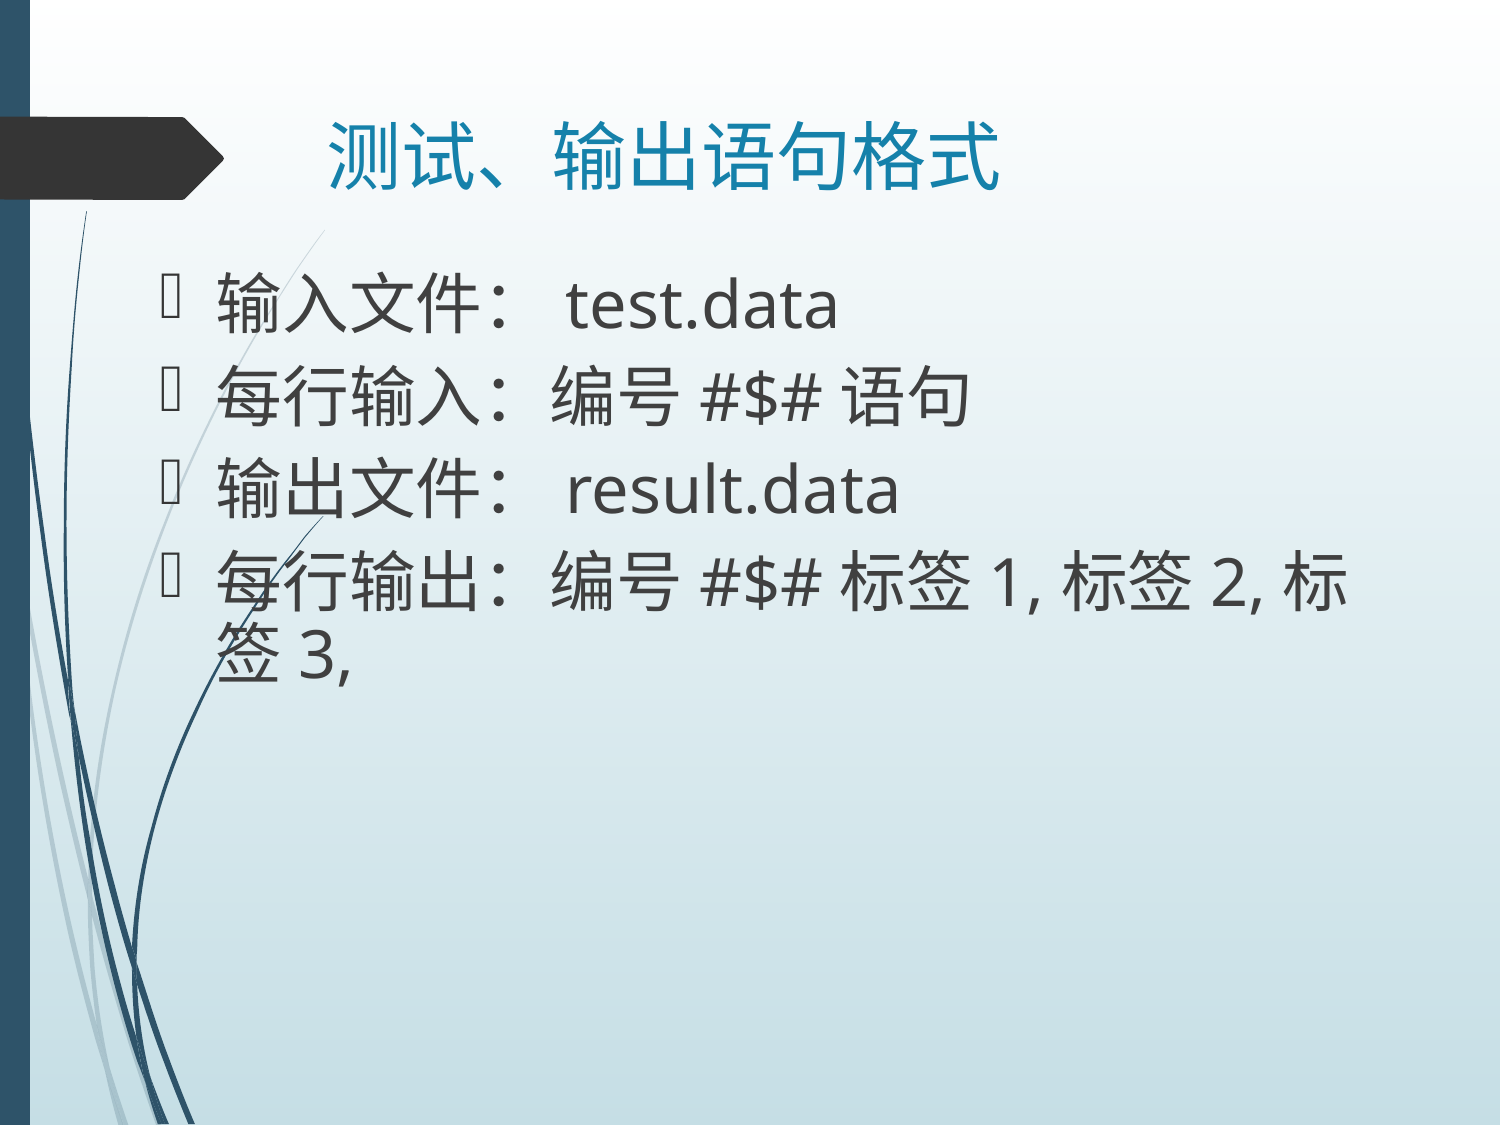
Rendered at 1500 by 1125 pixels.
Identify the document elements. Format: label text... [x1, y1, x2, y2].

list 输入文件：test.data 每行输入：编号#$#语句 输出文件：result.data 每行输出：编号#$#标签1,标签2,标签3, [151, 263, 1401, 971]
title 测试、输出语句格式 [318, 101, 1401, 263]
